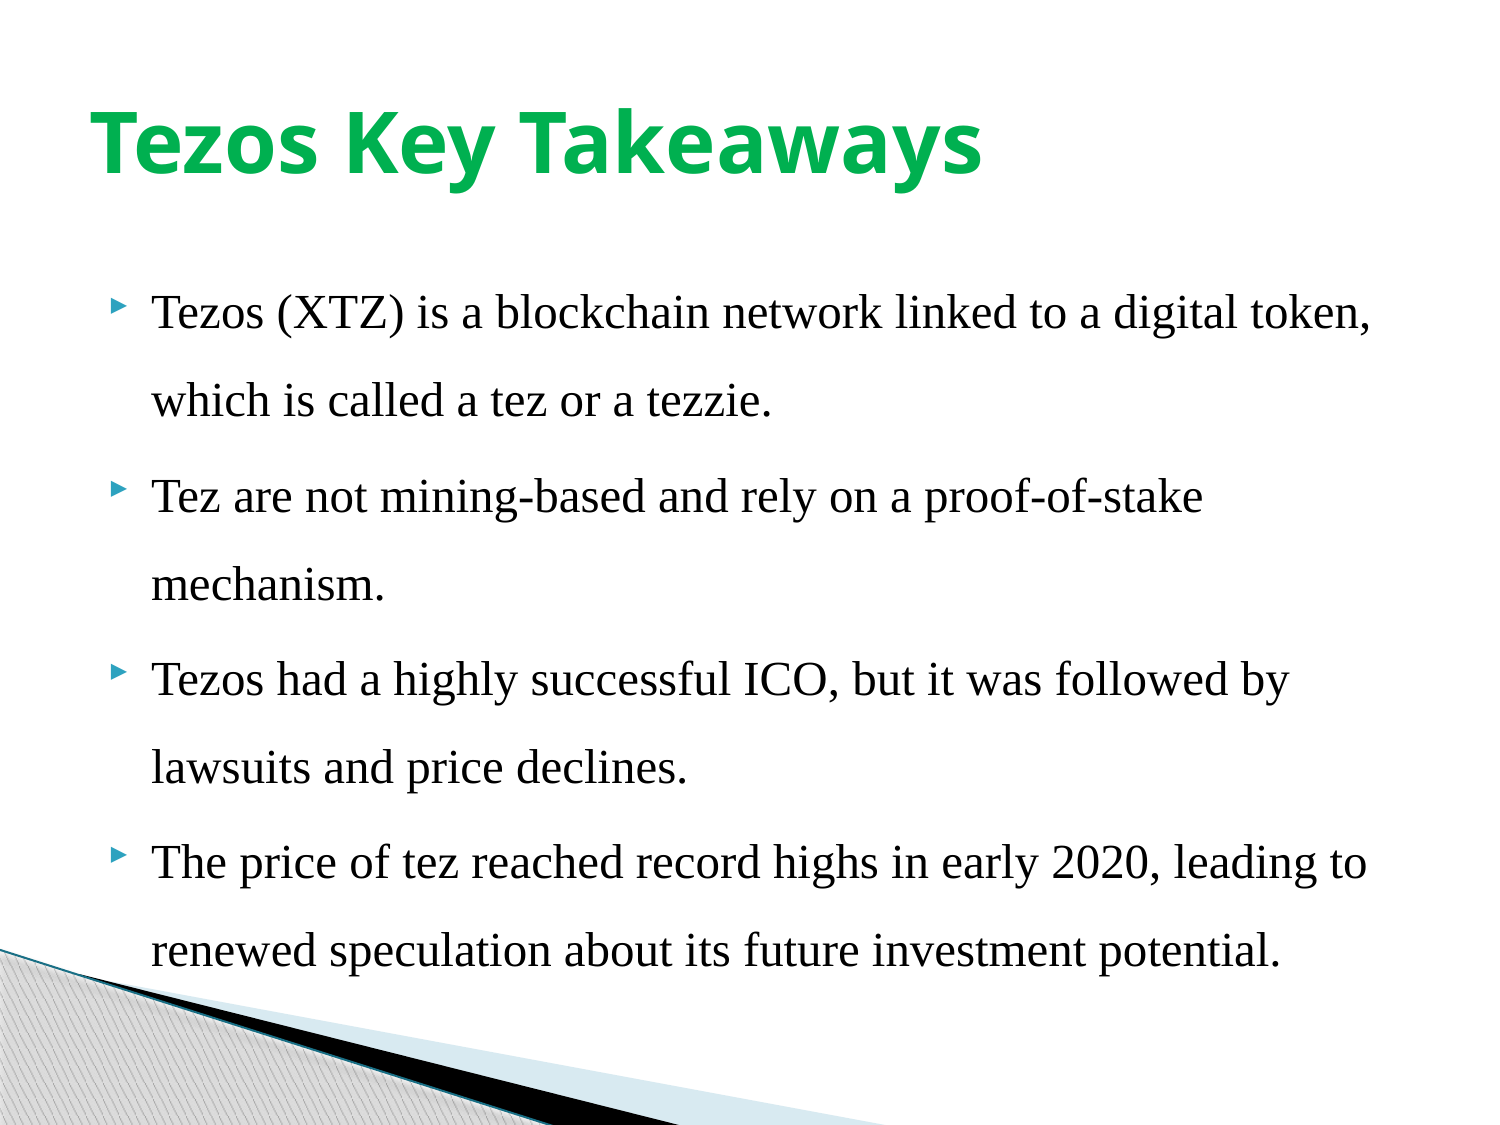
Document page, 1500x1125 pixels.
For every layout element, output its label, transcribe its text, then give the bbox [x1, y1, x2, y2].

list Tezos (XTZ) is a blockchain network linked to a digital token, which is called a tez or a tezzie. Tez are not mining-based and rely on a proof-of-stake mechanism. Tezos had a highly successful ICO, but it was followed by lawsuits and price declines. The price of tez reached record highs in early 2020, leading to renewed speculation about its future investment potential. [75, 243, 1425, 986]
title Tezos Key Takeaways [75, 45, 1425, 233]
